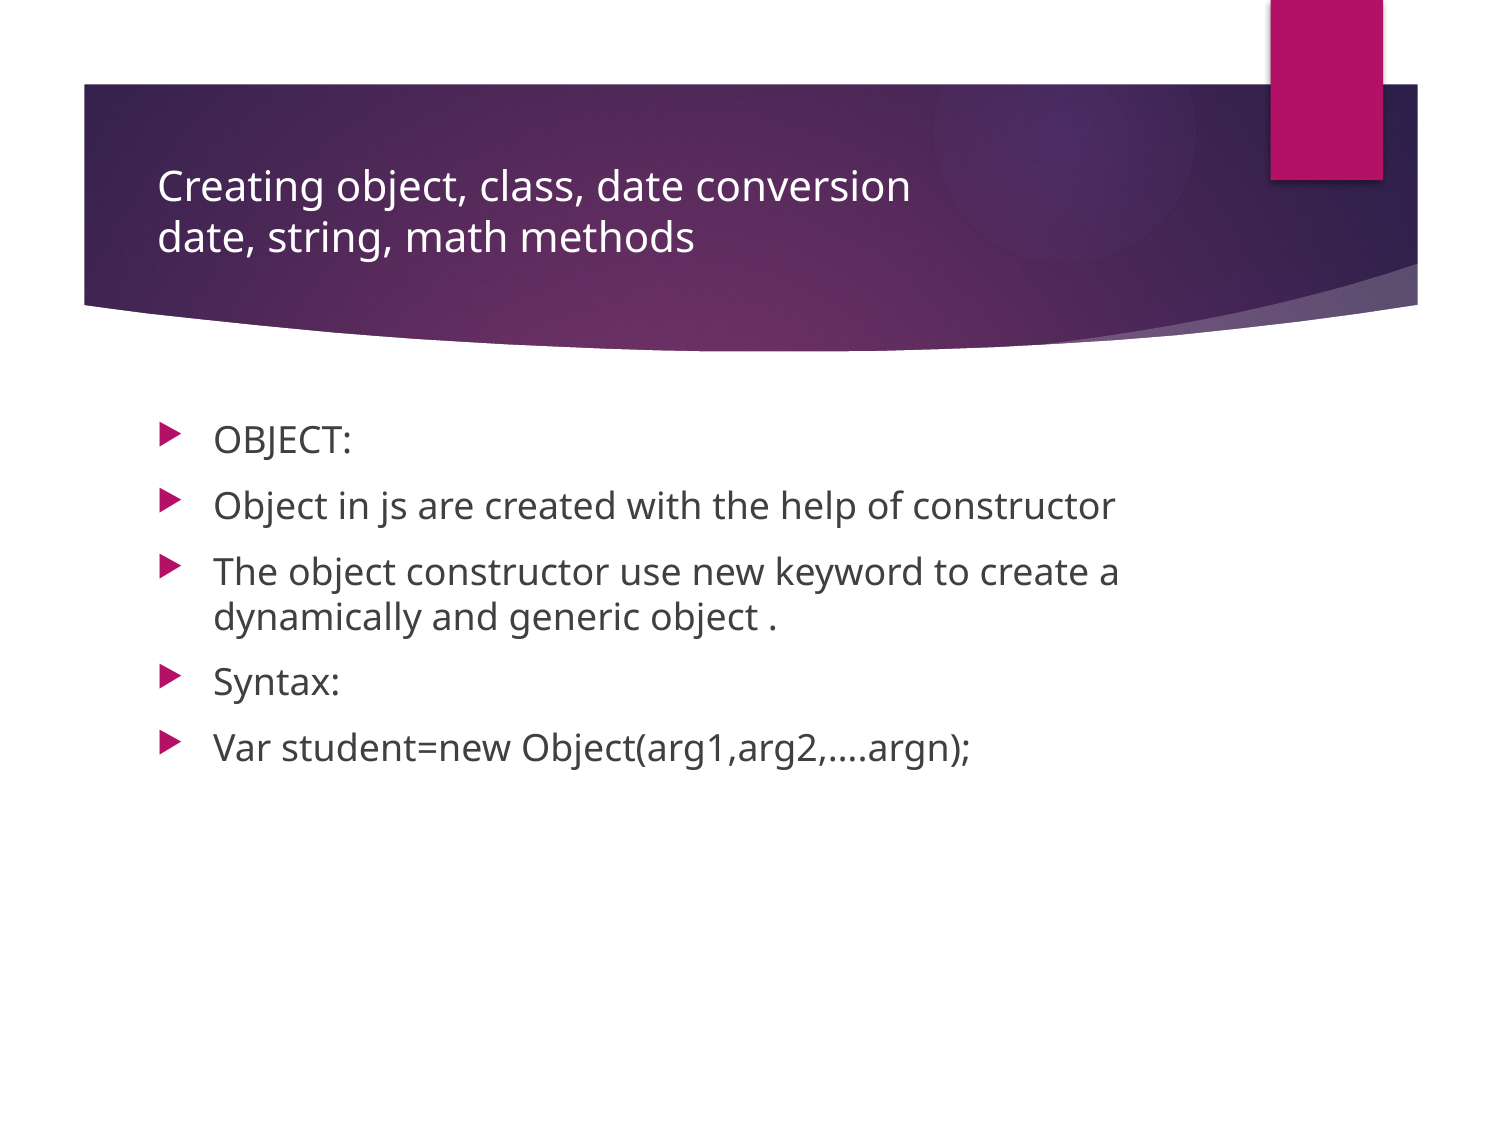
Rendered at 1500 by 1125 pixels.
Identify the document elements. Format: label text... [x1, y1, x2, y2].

title Creating object, class, date conversion date, string, math methods [142, 152, 1183, 269]
list OBJECT: Object in js are created with the help of constructor The object constructor use new keyword to create a dynamically and generic object . Syntax: Var student=new Object(arg1,arg2,….argn); [141, 408, 1183, 988]
